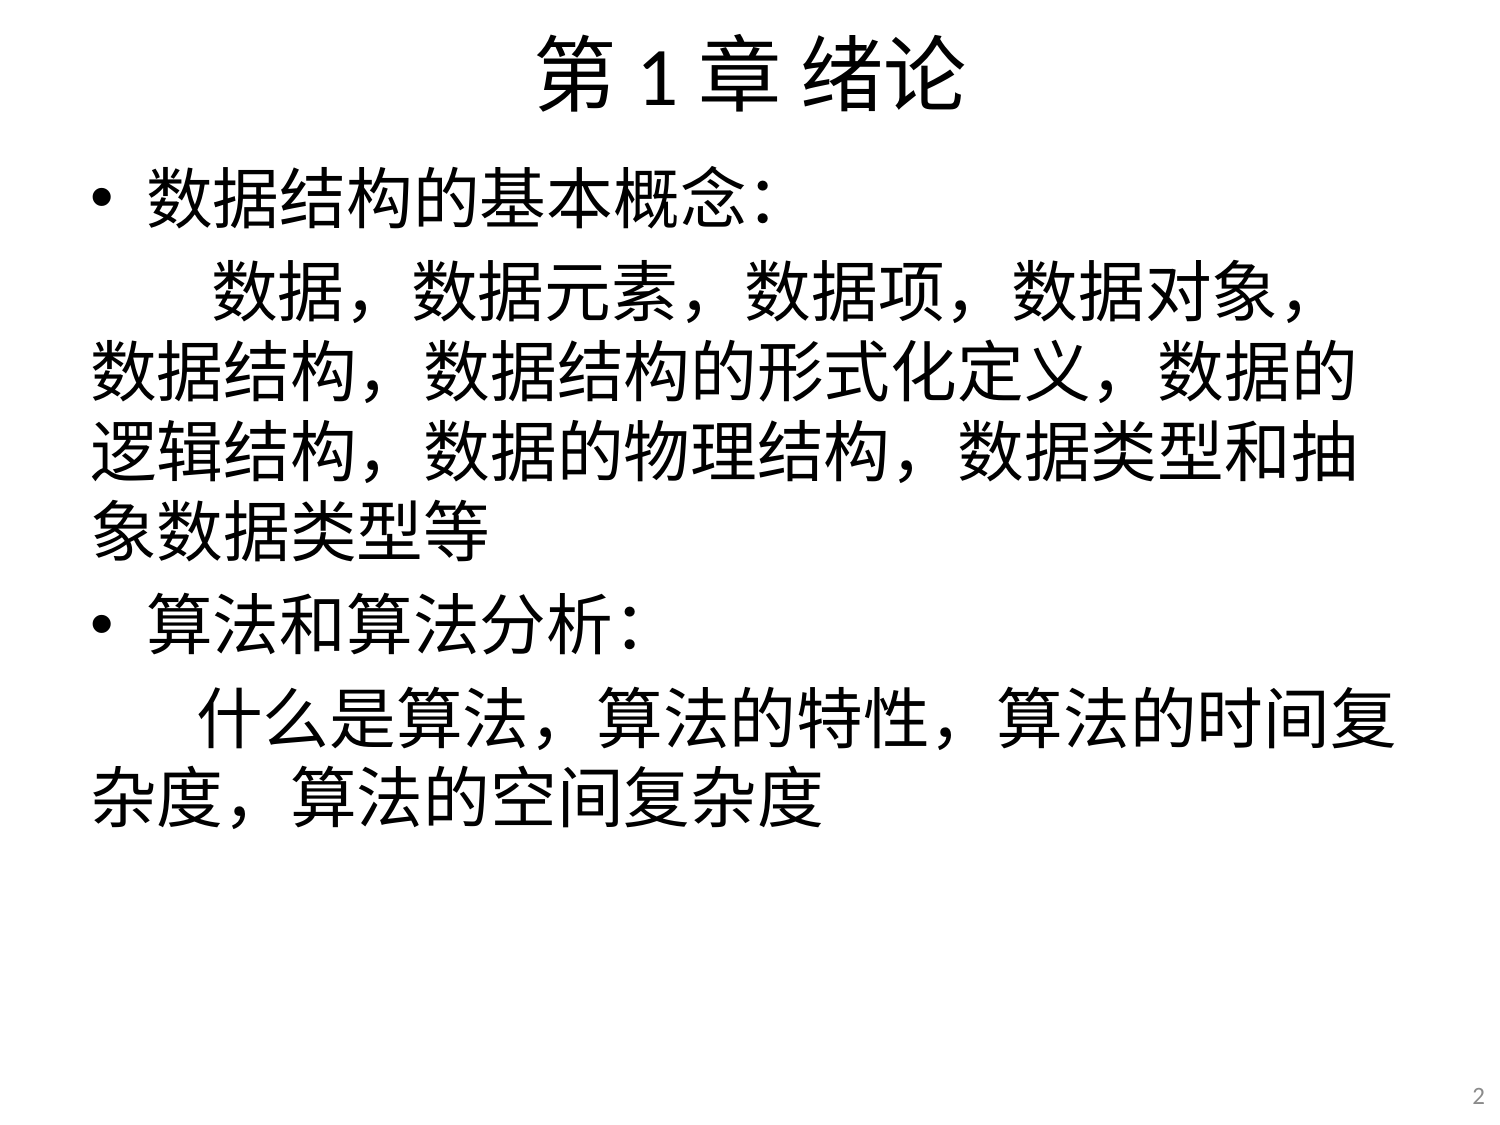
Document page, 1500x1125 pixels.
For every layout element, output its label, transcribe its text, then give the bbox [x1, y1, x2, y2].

title 第1章 绪论 [75, 0, 1425, 149]
list 数据结构的基本概念： 数据，数据元素，数据项，数据对象，数据结构，数据结构的形式化定义，数据的逻辑结构，数据的物理结构，数据类型和抽象数据类型等 算法和算法分析： 什么是算法，算法的特性，算法的时间复杂度，算法的空间复杂度 [75, 149, 1425, 1106]
slide_number 2 [1435, 1065, 1500, 1125]
